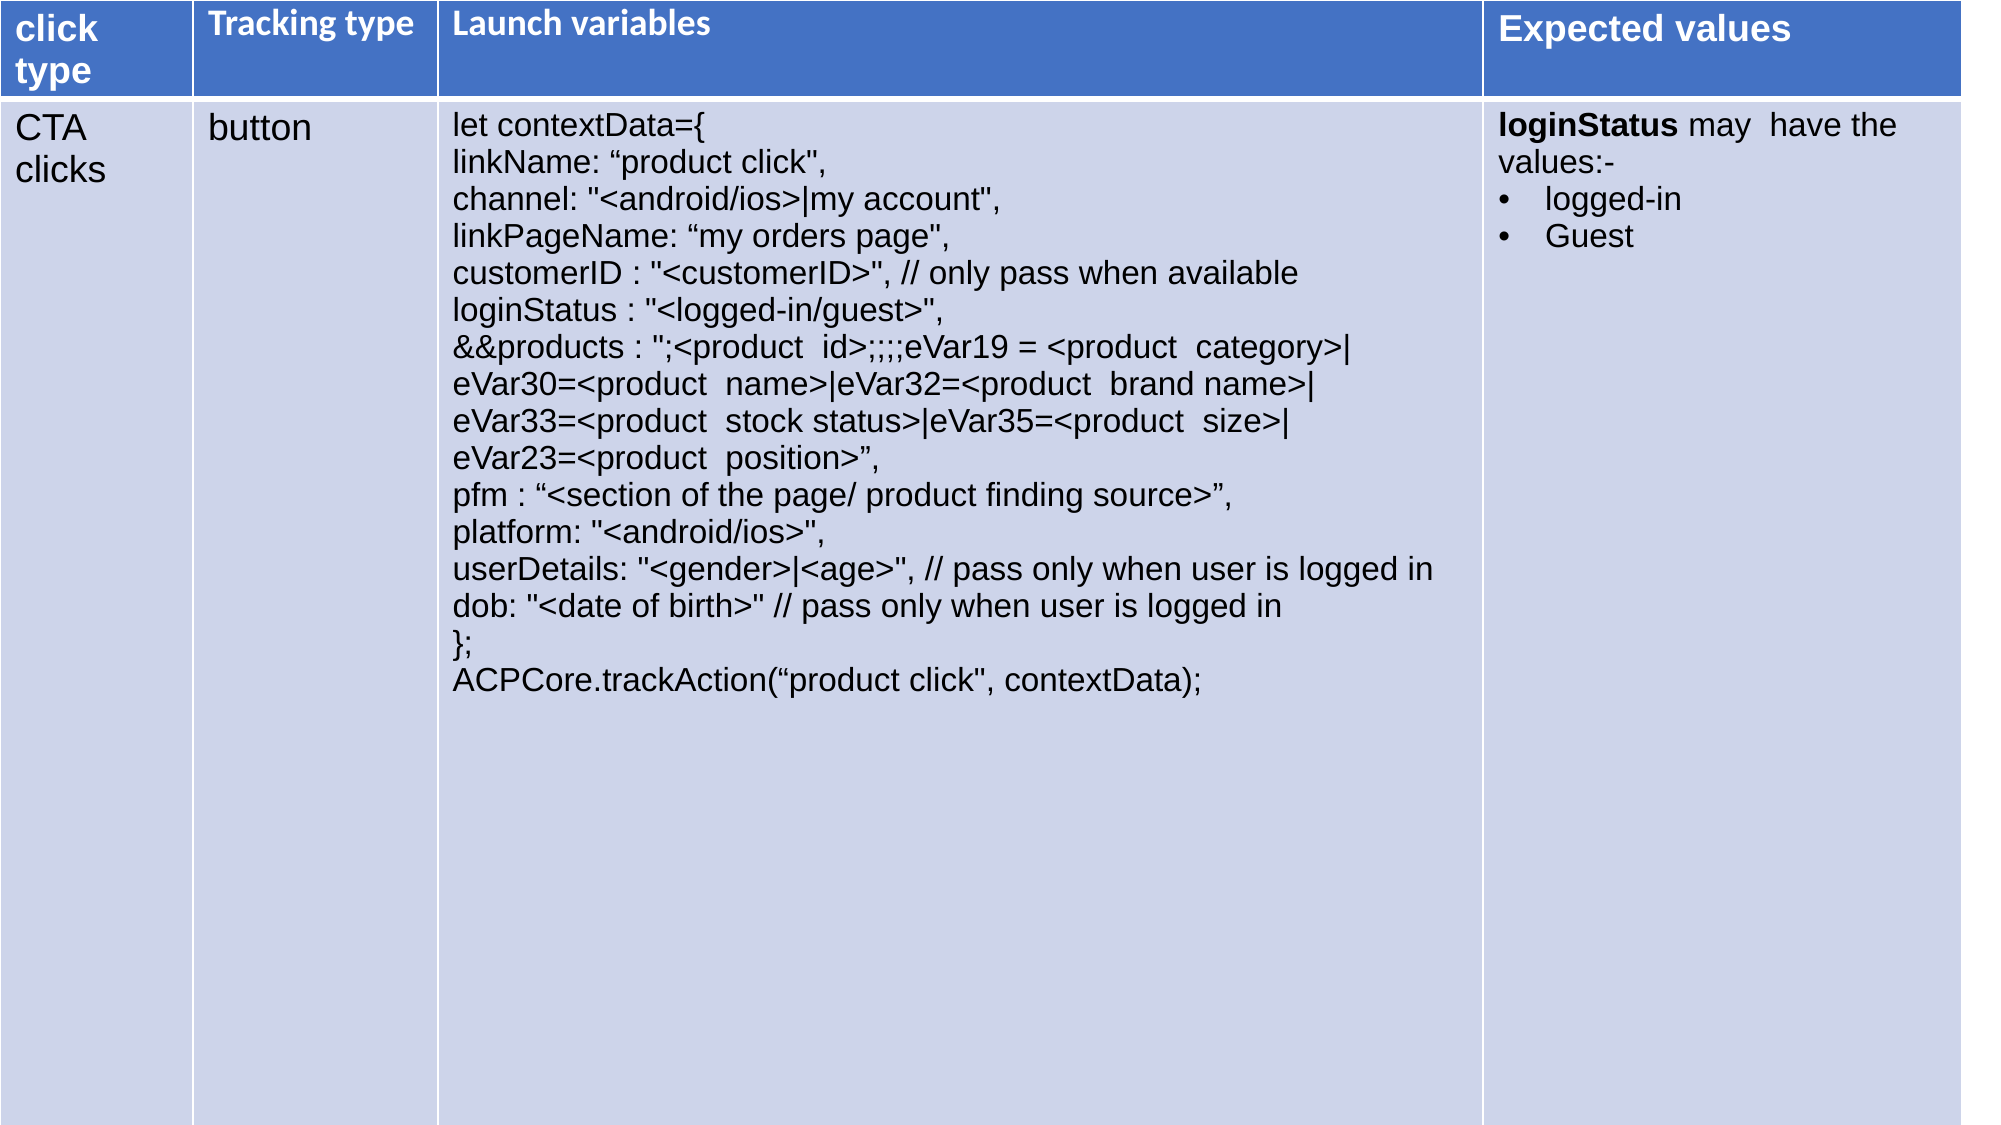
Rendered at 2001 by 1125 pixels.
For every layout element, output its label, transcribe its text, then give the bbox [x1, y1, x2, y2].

table_header click type [1, 1, 192, 96]
table_cell CTA clicks [1, 102, 192, 1125]
table_cell button [194, 102, 437, 1125]
table_header Launch variables [439, 1, 1482, 96]
table_cell loginStatus may have the values:- logged-in Guest [1484, 102, 1961, 1125]
table_cell let contextData={ linkName: “product click", channel: "<android/ios>|my account", linkPageName: “my orders page", customerID : "<customerID>", // only pass when available loginStatus : "<logged-in/guest>", &&products : ";<product id>;;;;eVar19 = <product category>|eVar30=<product name>|eVar32=<product brand name>|eVar33=<product stock status>|eVar35=<product size>|eVar23=<product position>”, pfm : “<section of the page/ product finding source>”, platform: "<android/ios>", userDetails: "<gender>|<age>", // pass only when user is logged in dob: "<date of birth>" // pass only when user is logged in }; ACPCore.trackAction(“product click", contextData); [439, 102, 1482, 1125]
table_header Expected values [1484, 1, 1961, 96]
table_header Tracking type [194, 1, 437, 96]
